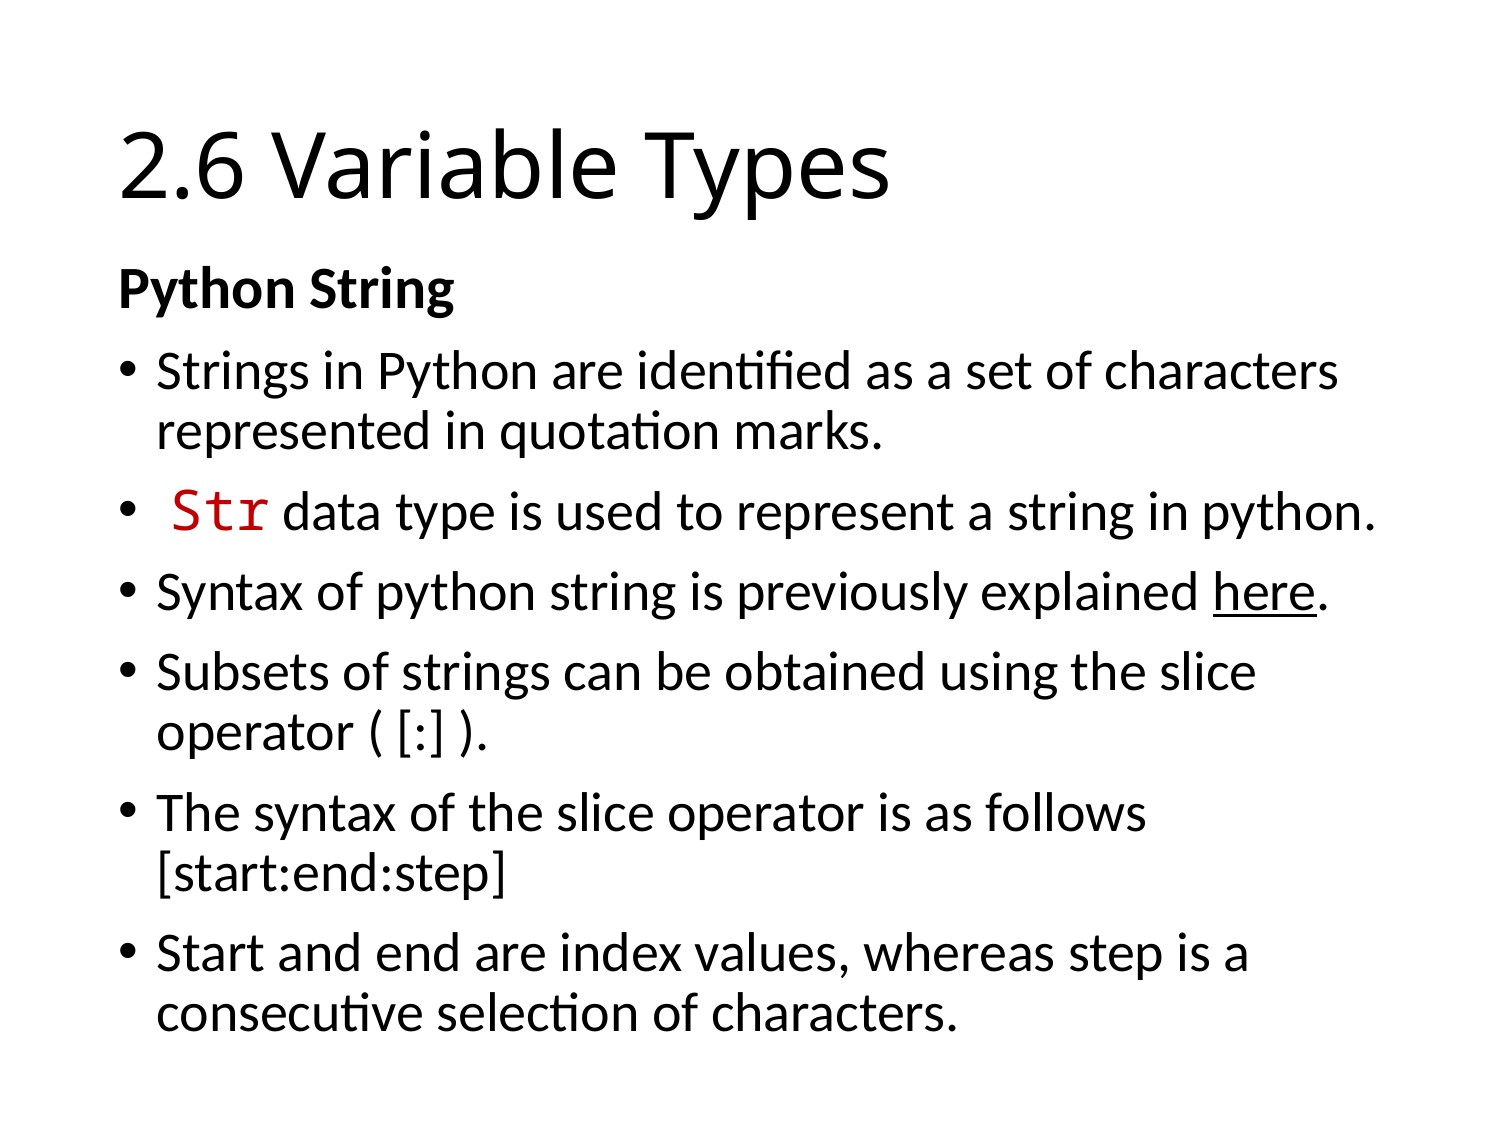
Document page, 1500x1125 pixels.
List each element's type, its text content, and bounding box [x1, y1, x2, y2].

list Python String Strings in Python are identified as a set of characters represented in quotation marks. Str data type is used to represent a string in python. Syntax of python string is previously explained here. Subsets of strings can be obtained using the slice operator ( [:] ). The syntax of the slice operator is as follows [start:end:step] Start and end are index values, whereas step is a consecutive selection of characters. [103, 248, 1397, 1097]
title 2.6 Variable Types [103, 59, 1397, 248]
